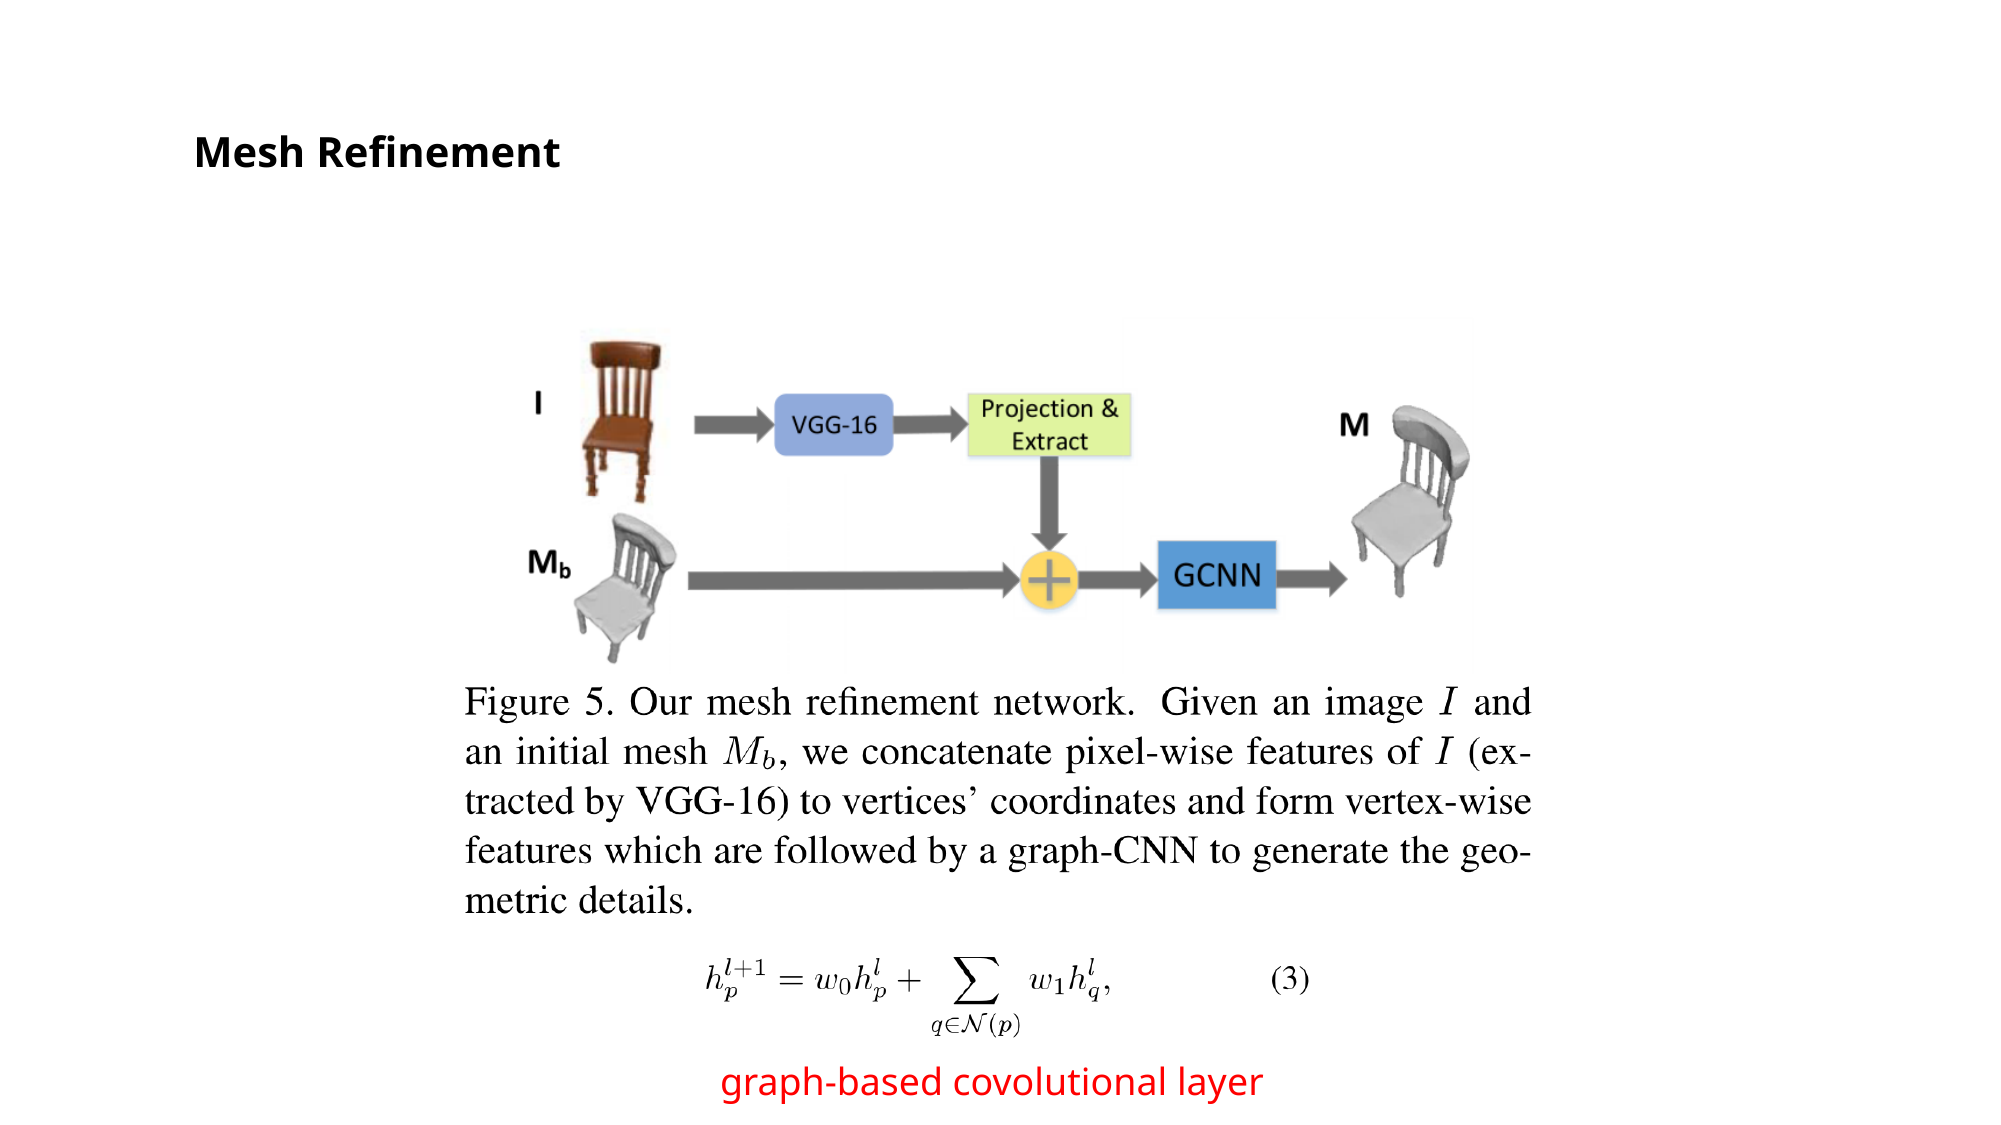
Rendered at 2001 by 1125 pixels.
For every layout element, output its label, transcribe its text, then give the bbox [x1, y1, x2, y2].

text_box Mesh Refinement [178, 118, 769, 184]
picture [447, 317, 1553, 1051]
text_box graph-based covolutional layer [705, 1050, 1706, 1111]
